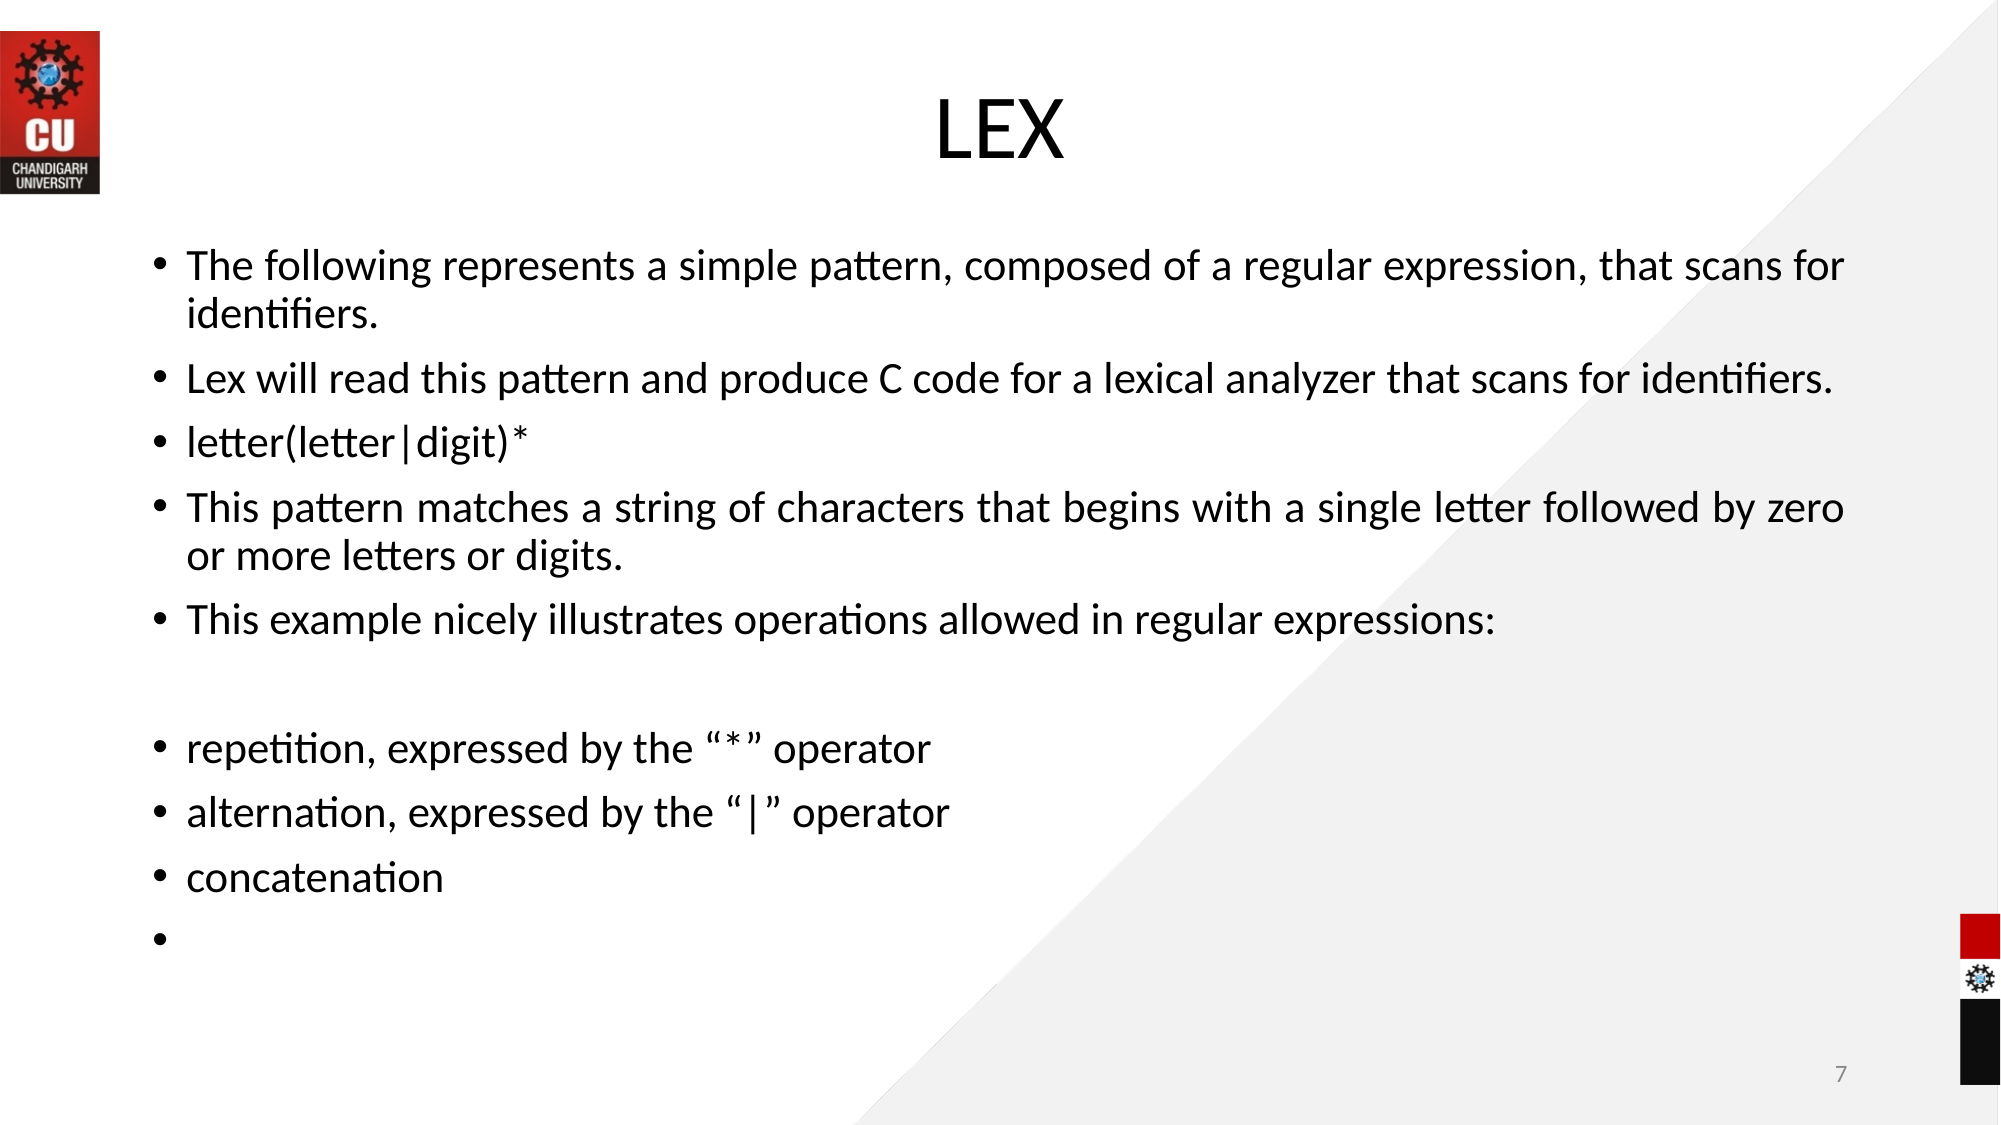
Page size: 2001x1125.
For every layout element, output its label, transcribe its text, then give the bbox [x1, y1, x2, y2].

picture [0, 0, 2001, 1125]
title LEX [137, 59, 1863, 197]
list The following represents a simple pattern, composed of a regular expression, that scans for identifiers. Lex will read this pattern and produce C code for a lexical analyzer that scans for identifiers. letter(letter|digit)* This pattern matches a string of characters that begins with a single letter followed by zero or more letters or digits. This example nicely illustrates operations allowed in regular expressions: repetition, expressed by the “*” operator alternation, expressed by the “|” operator concatenation [137, 234, 1863, 1014]
slide_number ‹#› [1412, 1042, 1863, 1103]
